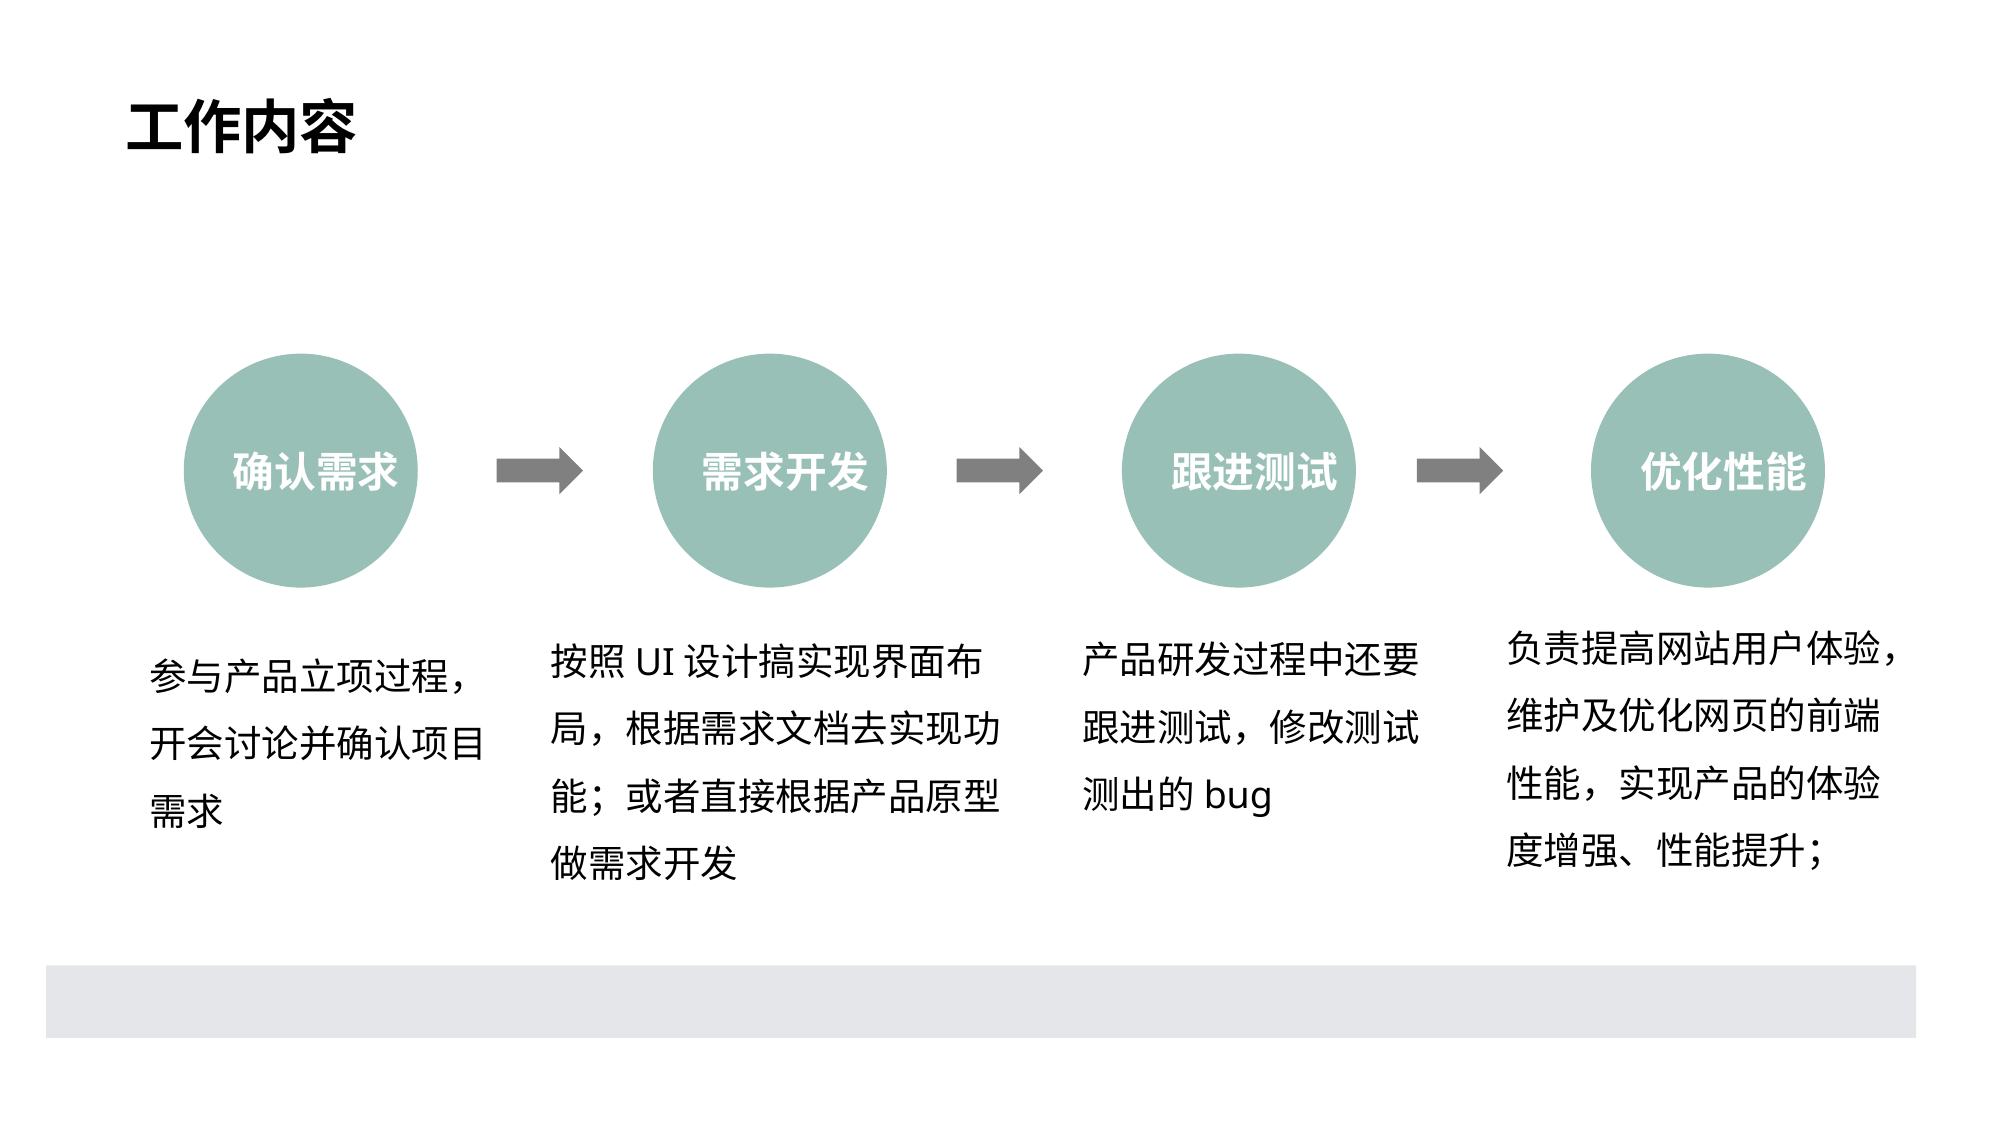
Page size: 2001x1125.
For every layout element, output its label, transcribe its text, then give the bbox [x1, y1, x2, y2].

title 工作内容 [109, 0, 1890, 169]
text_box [46, 353, 1925, 1038]
